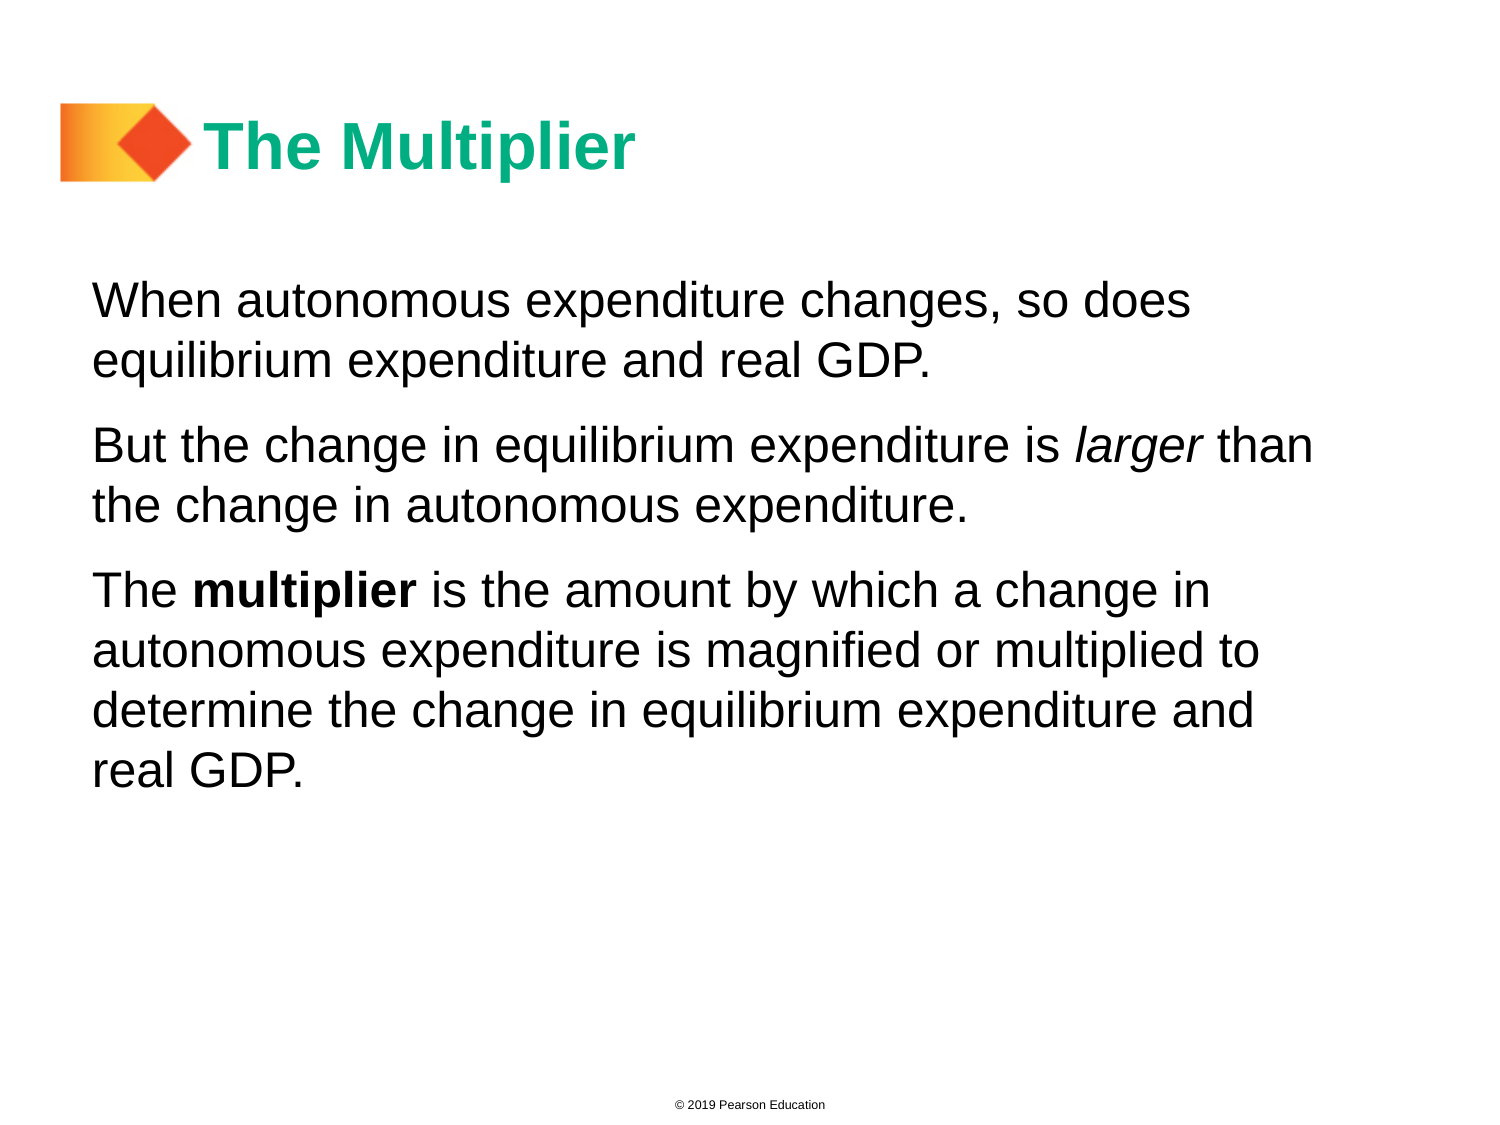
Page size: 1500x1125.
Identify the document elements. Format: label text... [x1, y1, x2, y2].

picture [59, 102, 188, 184]
title The Multiplier [188, 50, 1364, 236]
list When autonomous expenditure changes, so does equilibrium expenditure and real GDP. But the change in equilibrium expenditure is larger than the change in autonomous expenditure. The multiplier is the amount by which a change in autonomous expenditure is magnified or multiplied to determine the change in equilibrium expenditure and real GDP. [59, 259, 1364, 1003]
